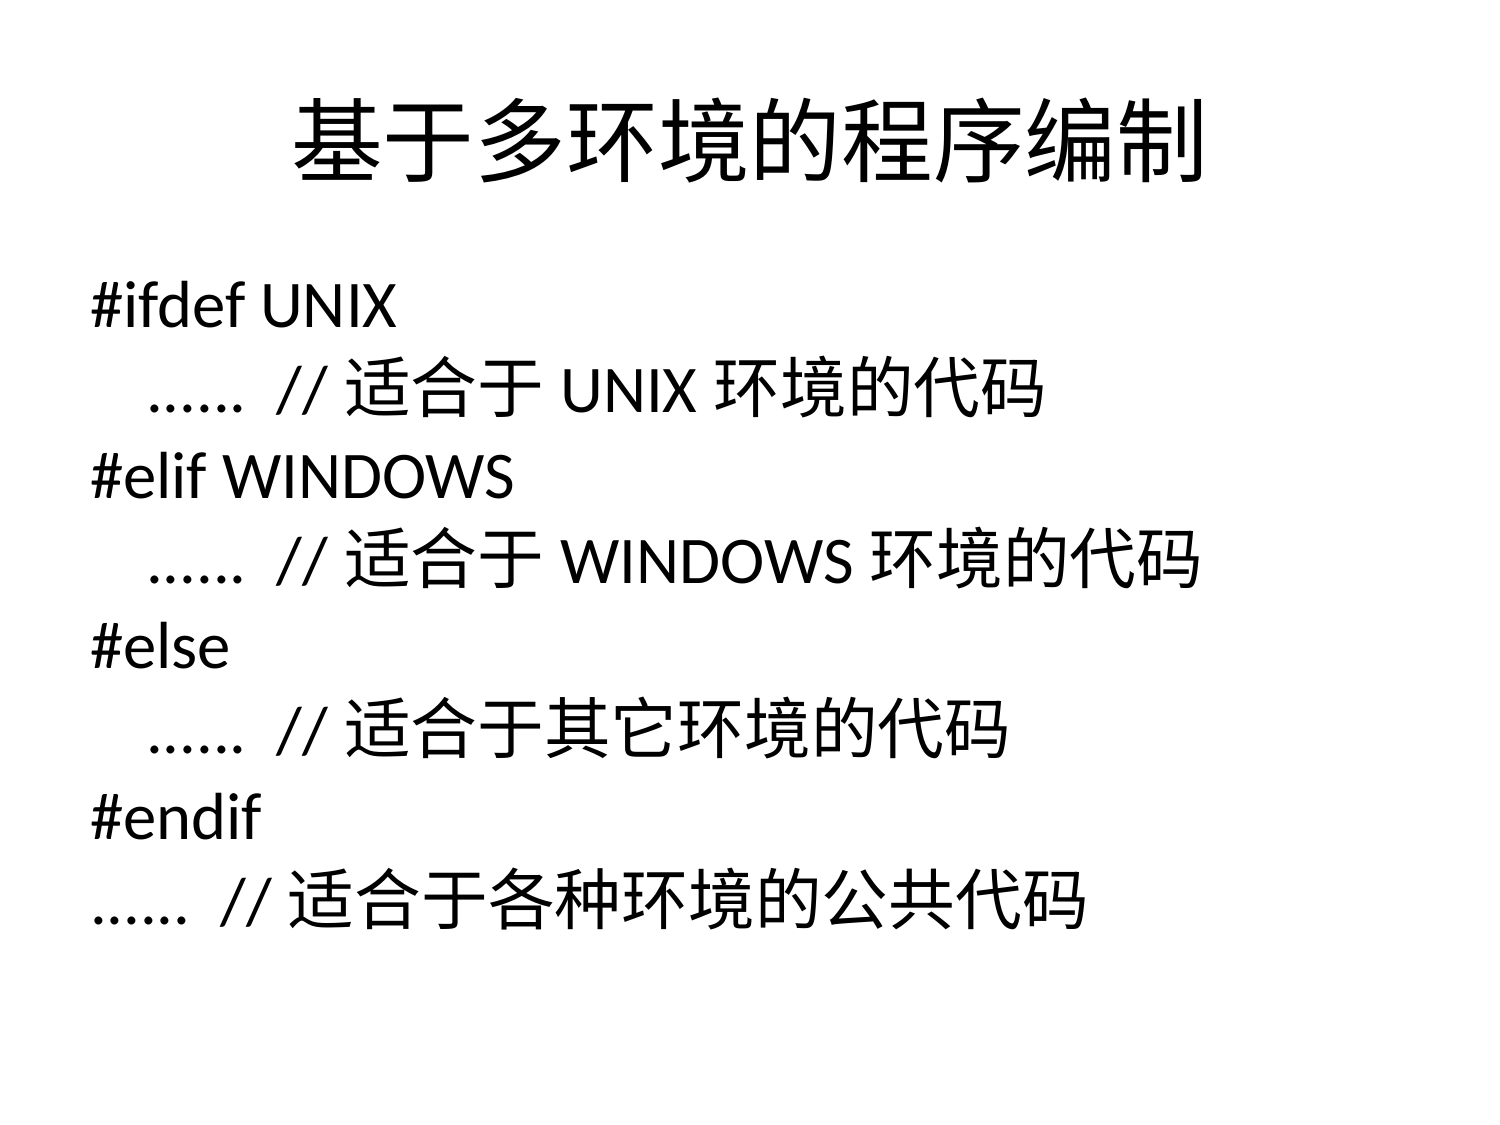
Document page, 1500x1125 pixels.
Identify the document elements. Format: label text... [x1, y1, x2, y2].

list #ifdef UNIX ...... //适合于UNIX环境的代码 #elif WINDOWS ...... //适合于WINDOWS环境的代码 #else ...... //适合于其它环境的代码 #endif ...... //适合于各种环境的公共代码 [75, 262, 1425, 1005]
title 基于多环境的程序编制 [75, 45, 1425, 233]
